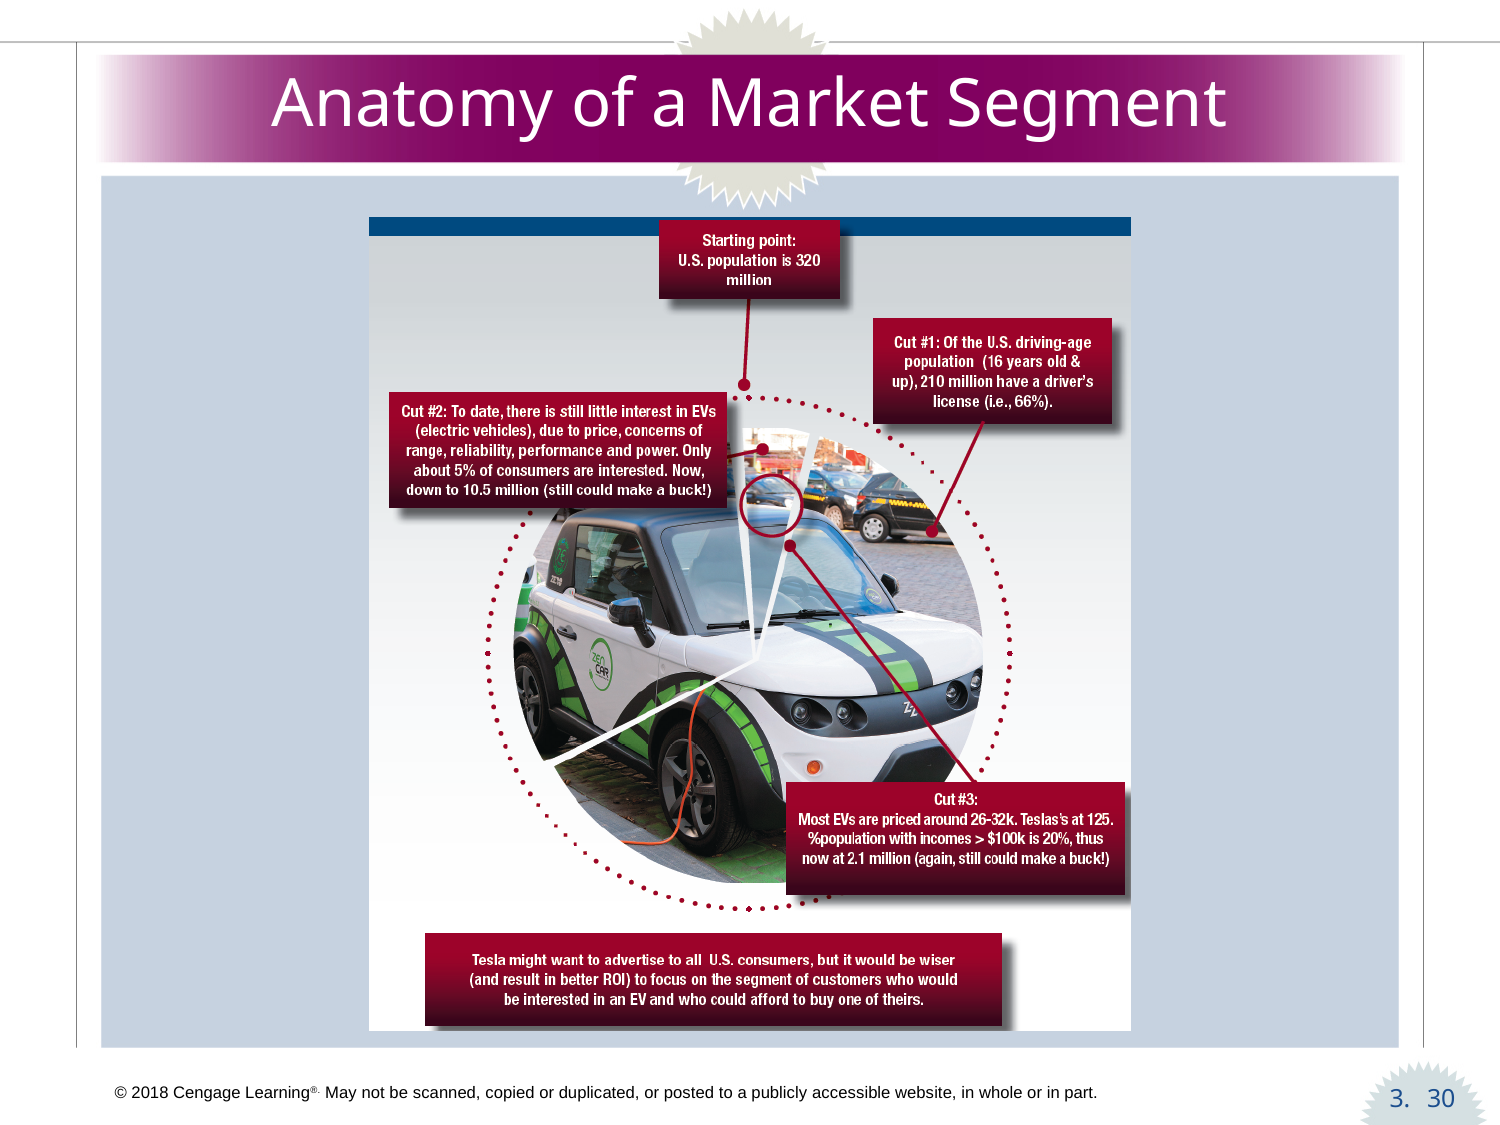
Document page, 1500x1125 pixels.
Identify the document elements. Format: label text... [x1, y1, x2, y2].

text_box 30 [1412, 1074, 1475, 1125]
picture [0, 0, 1500, 1125]
title Anatomy of a Market Segment [99, 49, 1401, 151]
